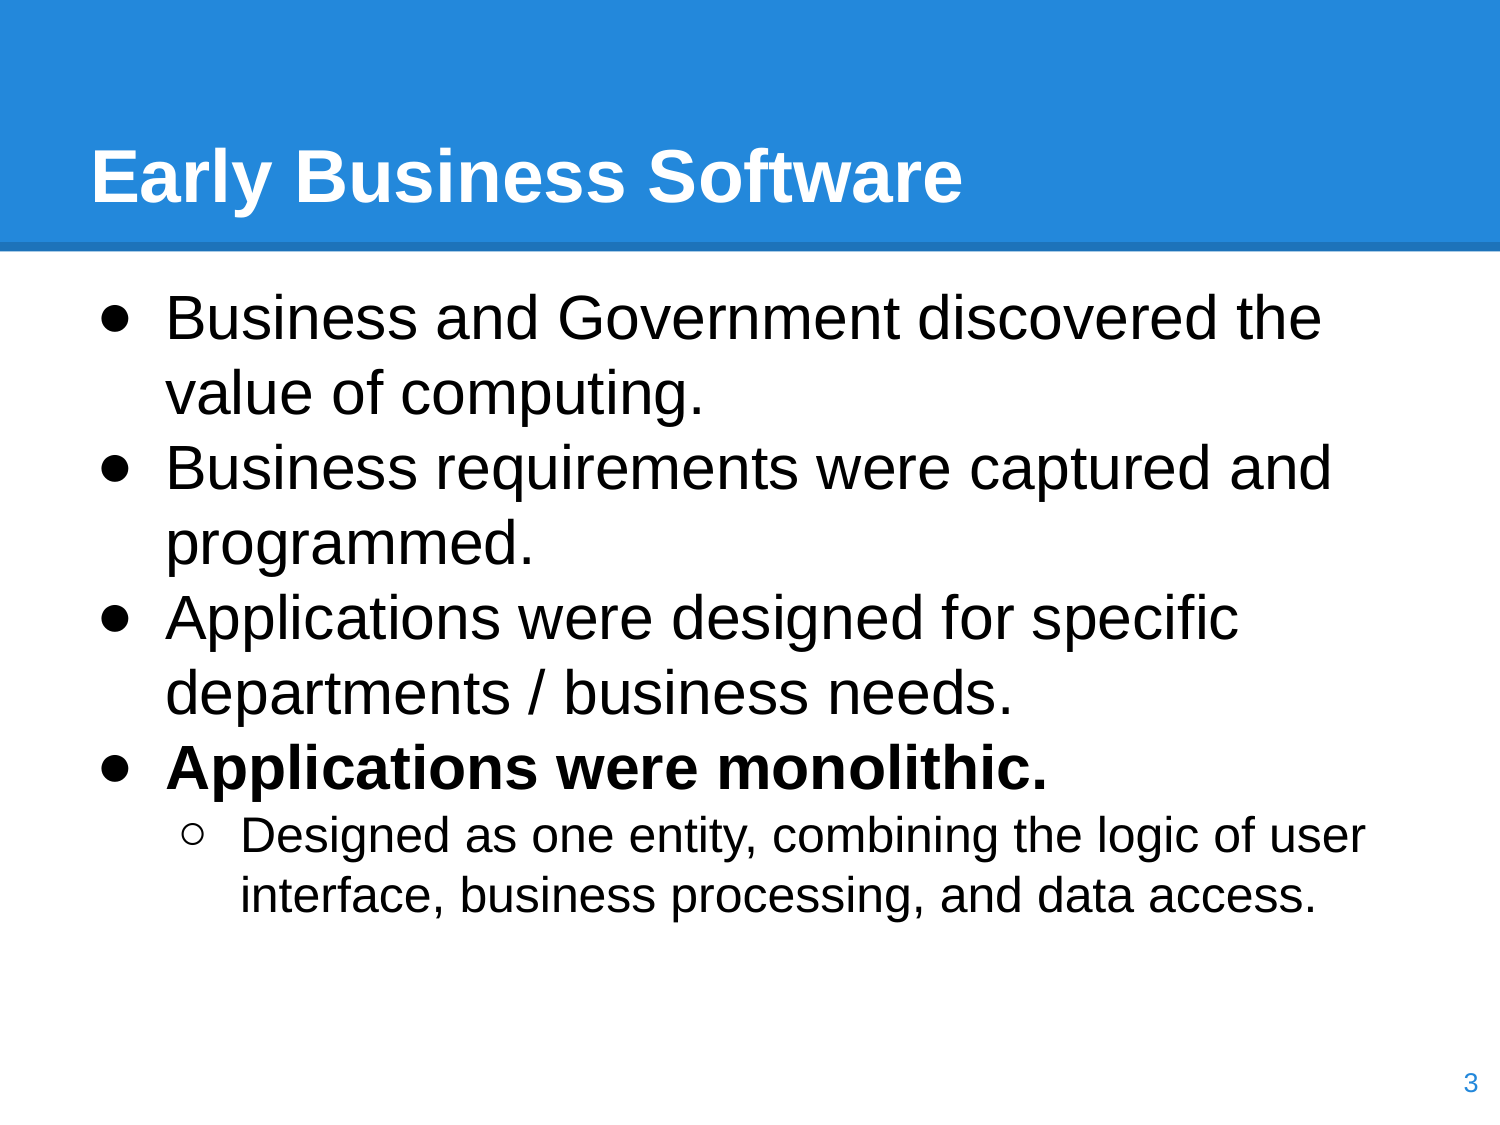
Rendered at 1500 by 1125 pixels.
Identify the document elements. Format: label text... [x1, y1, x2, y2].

list Business and Government discovered the value of computing. Business requirements were captured and programmed. Applications were designed for specific departments / business needs. Applications were monolithic. Designed as one entity, combining the logic of user interface, business processing, and data access. [75, 262, 1425, 1078]
slide_number ‹#› [1403, 1038, 1494, 1125]
title Early Business Software [75, 45, 1425, 233]
